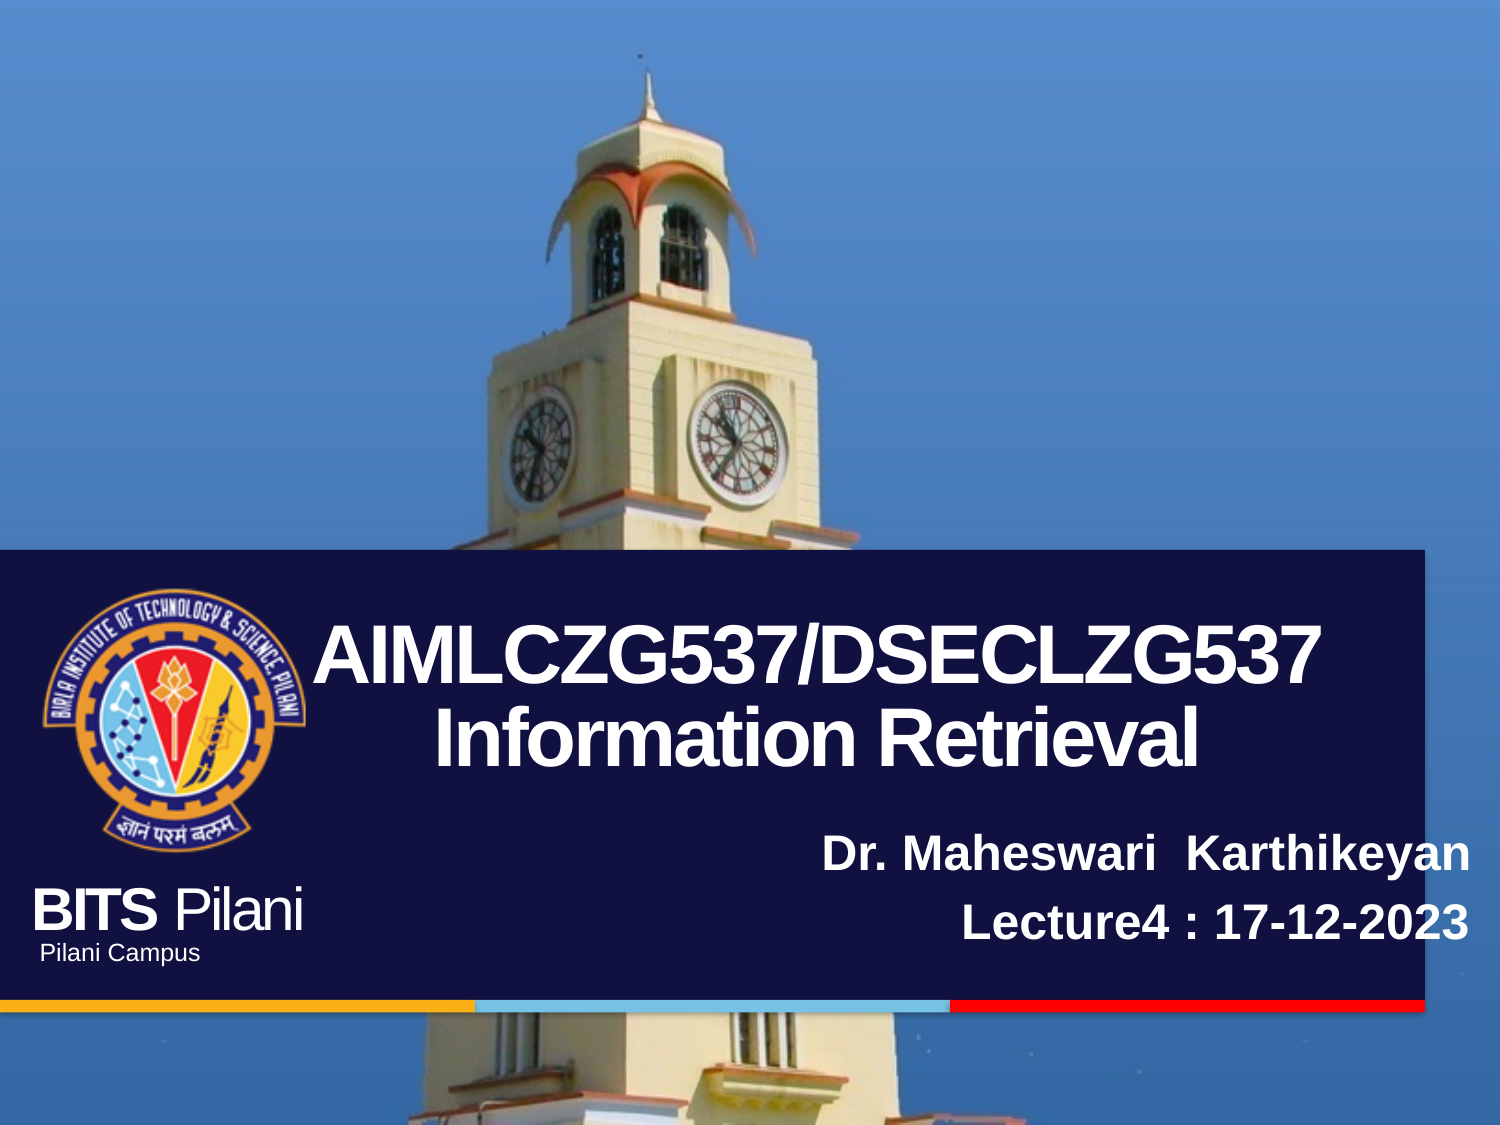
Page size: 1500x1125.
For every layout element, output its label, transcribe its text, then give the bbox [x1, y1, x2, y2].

picture [0, 938, 1500, 1125]
picture [0, 0, 1500, 875]
list Dr. Maheswari Karthikeyan Lecture4 : 17-12-2023 [450, 812, 1500, 938]
title AIMLCZG537/DSECLZG537 Information Retrieval [262, 575, 1375, 825]
